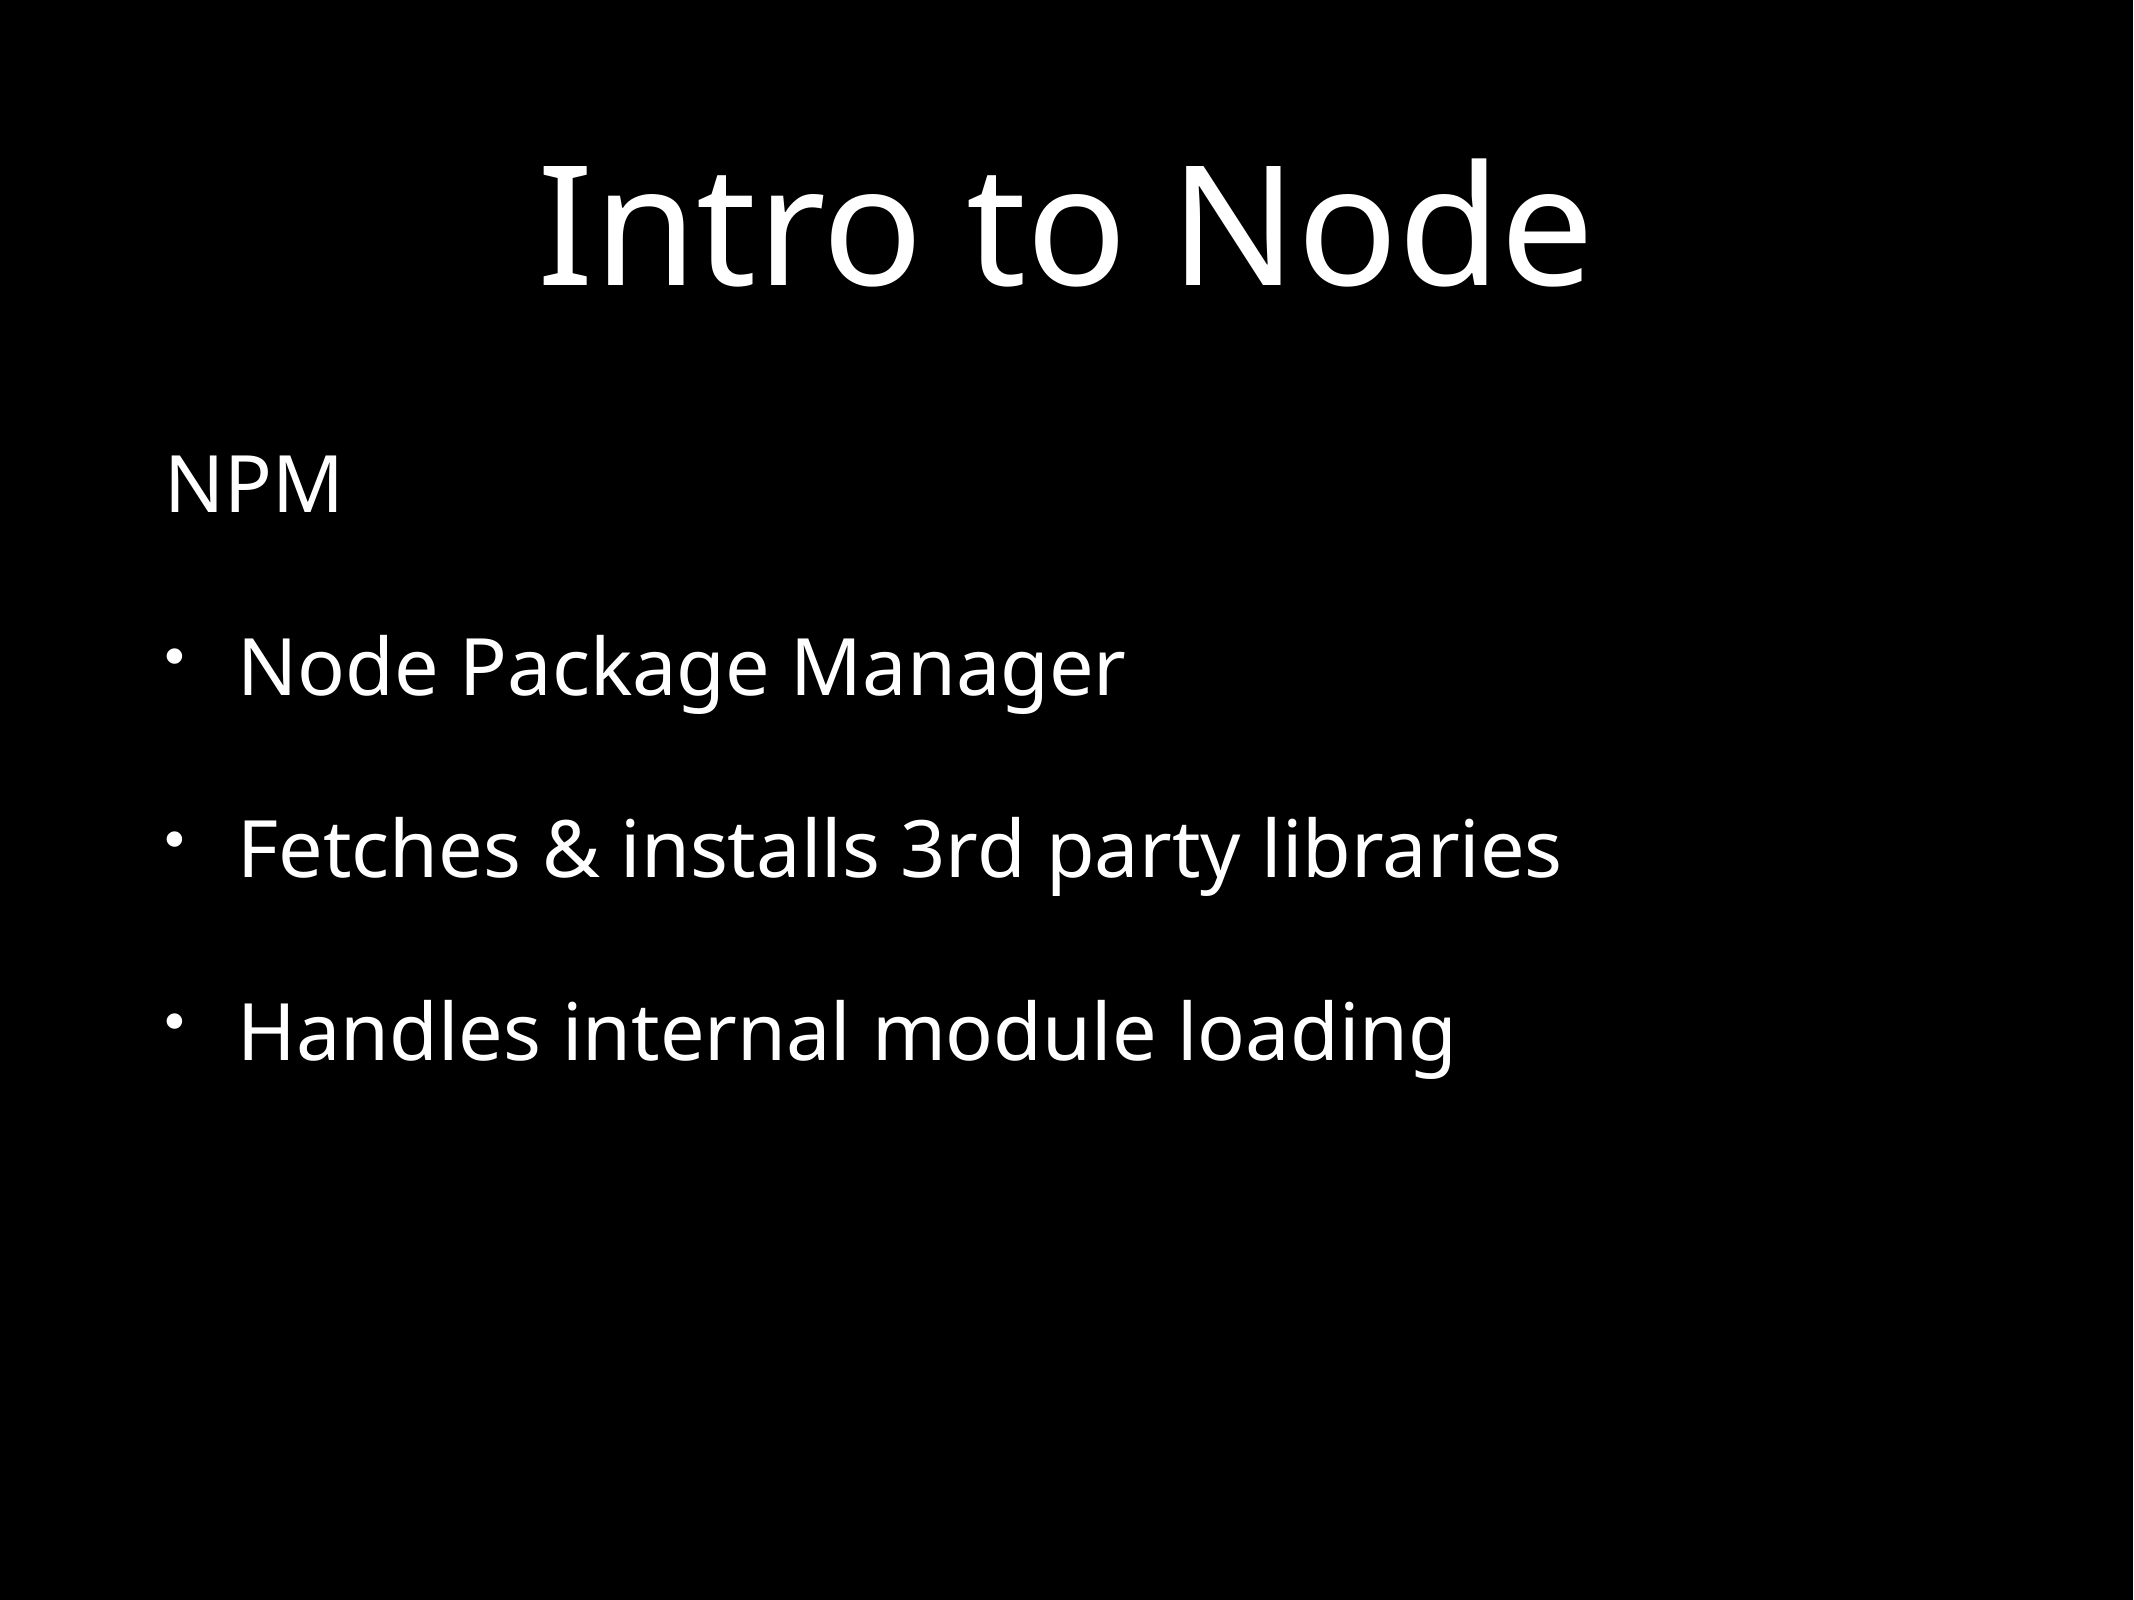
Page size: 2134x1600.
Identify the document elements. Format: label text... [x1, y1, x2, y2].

list NPM Node Package Manager Fetches & installs 3rd party libraries Handles internal module loading [155, 424, 1978, 1457]
title Intro to Node [155, 41, 1978, 397]
